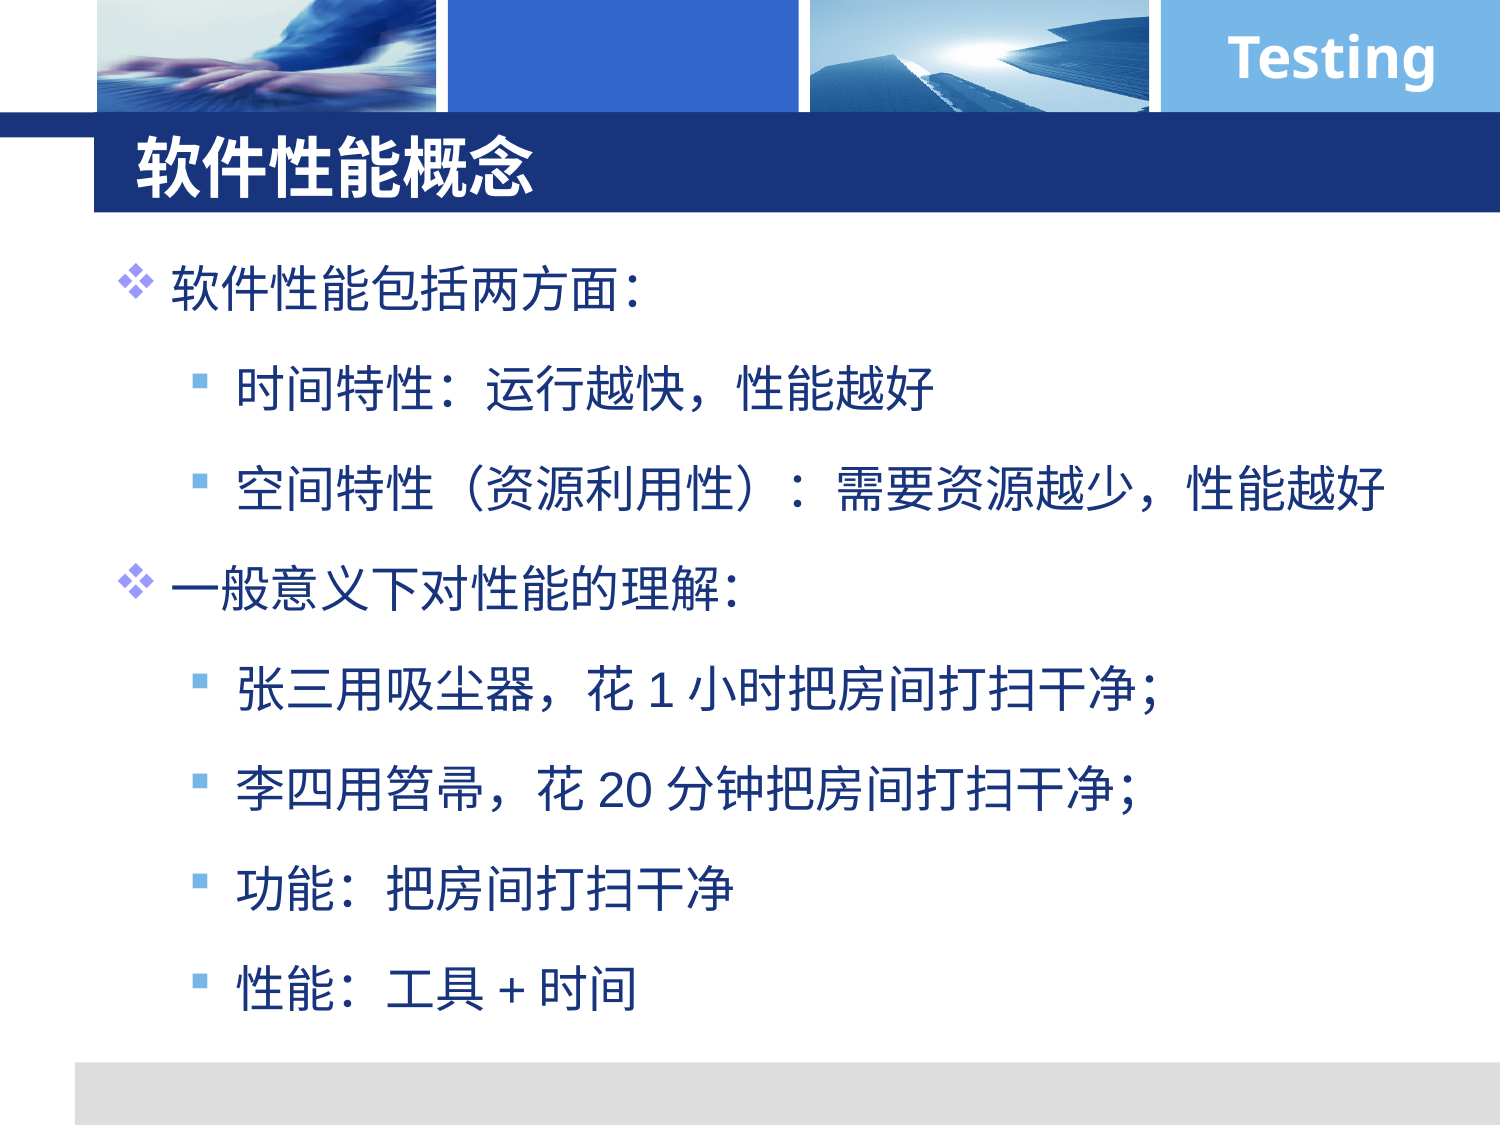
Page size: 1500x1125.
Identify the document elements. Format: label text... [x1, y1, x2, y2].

picture [810, 0, 1150, 112]
picture [97, 0, 437, 112]
list 软件性能包括两方面： 时间特性：运行越快，性能越好 空间特性（资源利用性）：需要资源越少，性能越好 一般意义下对性能的理解： 张三用吸尘器，花1小时把房间打扫干净； 李四用笤帚，花20分钟把房间打扫干净； 功能：把房间打扫干净 性能：工具+时间 [98, 220, 1424, 1035]
title 软件性能概念 [120, 120, 1400, 213]
